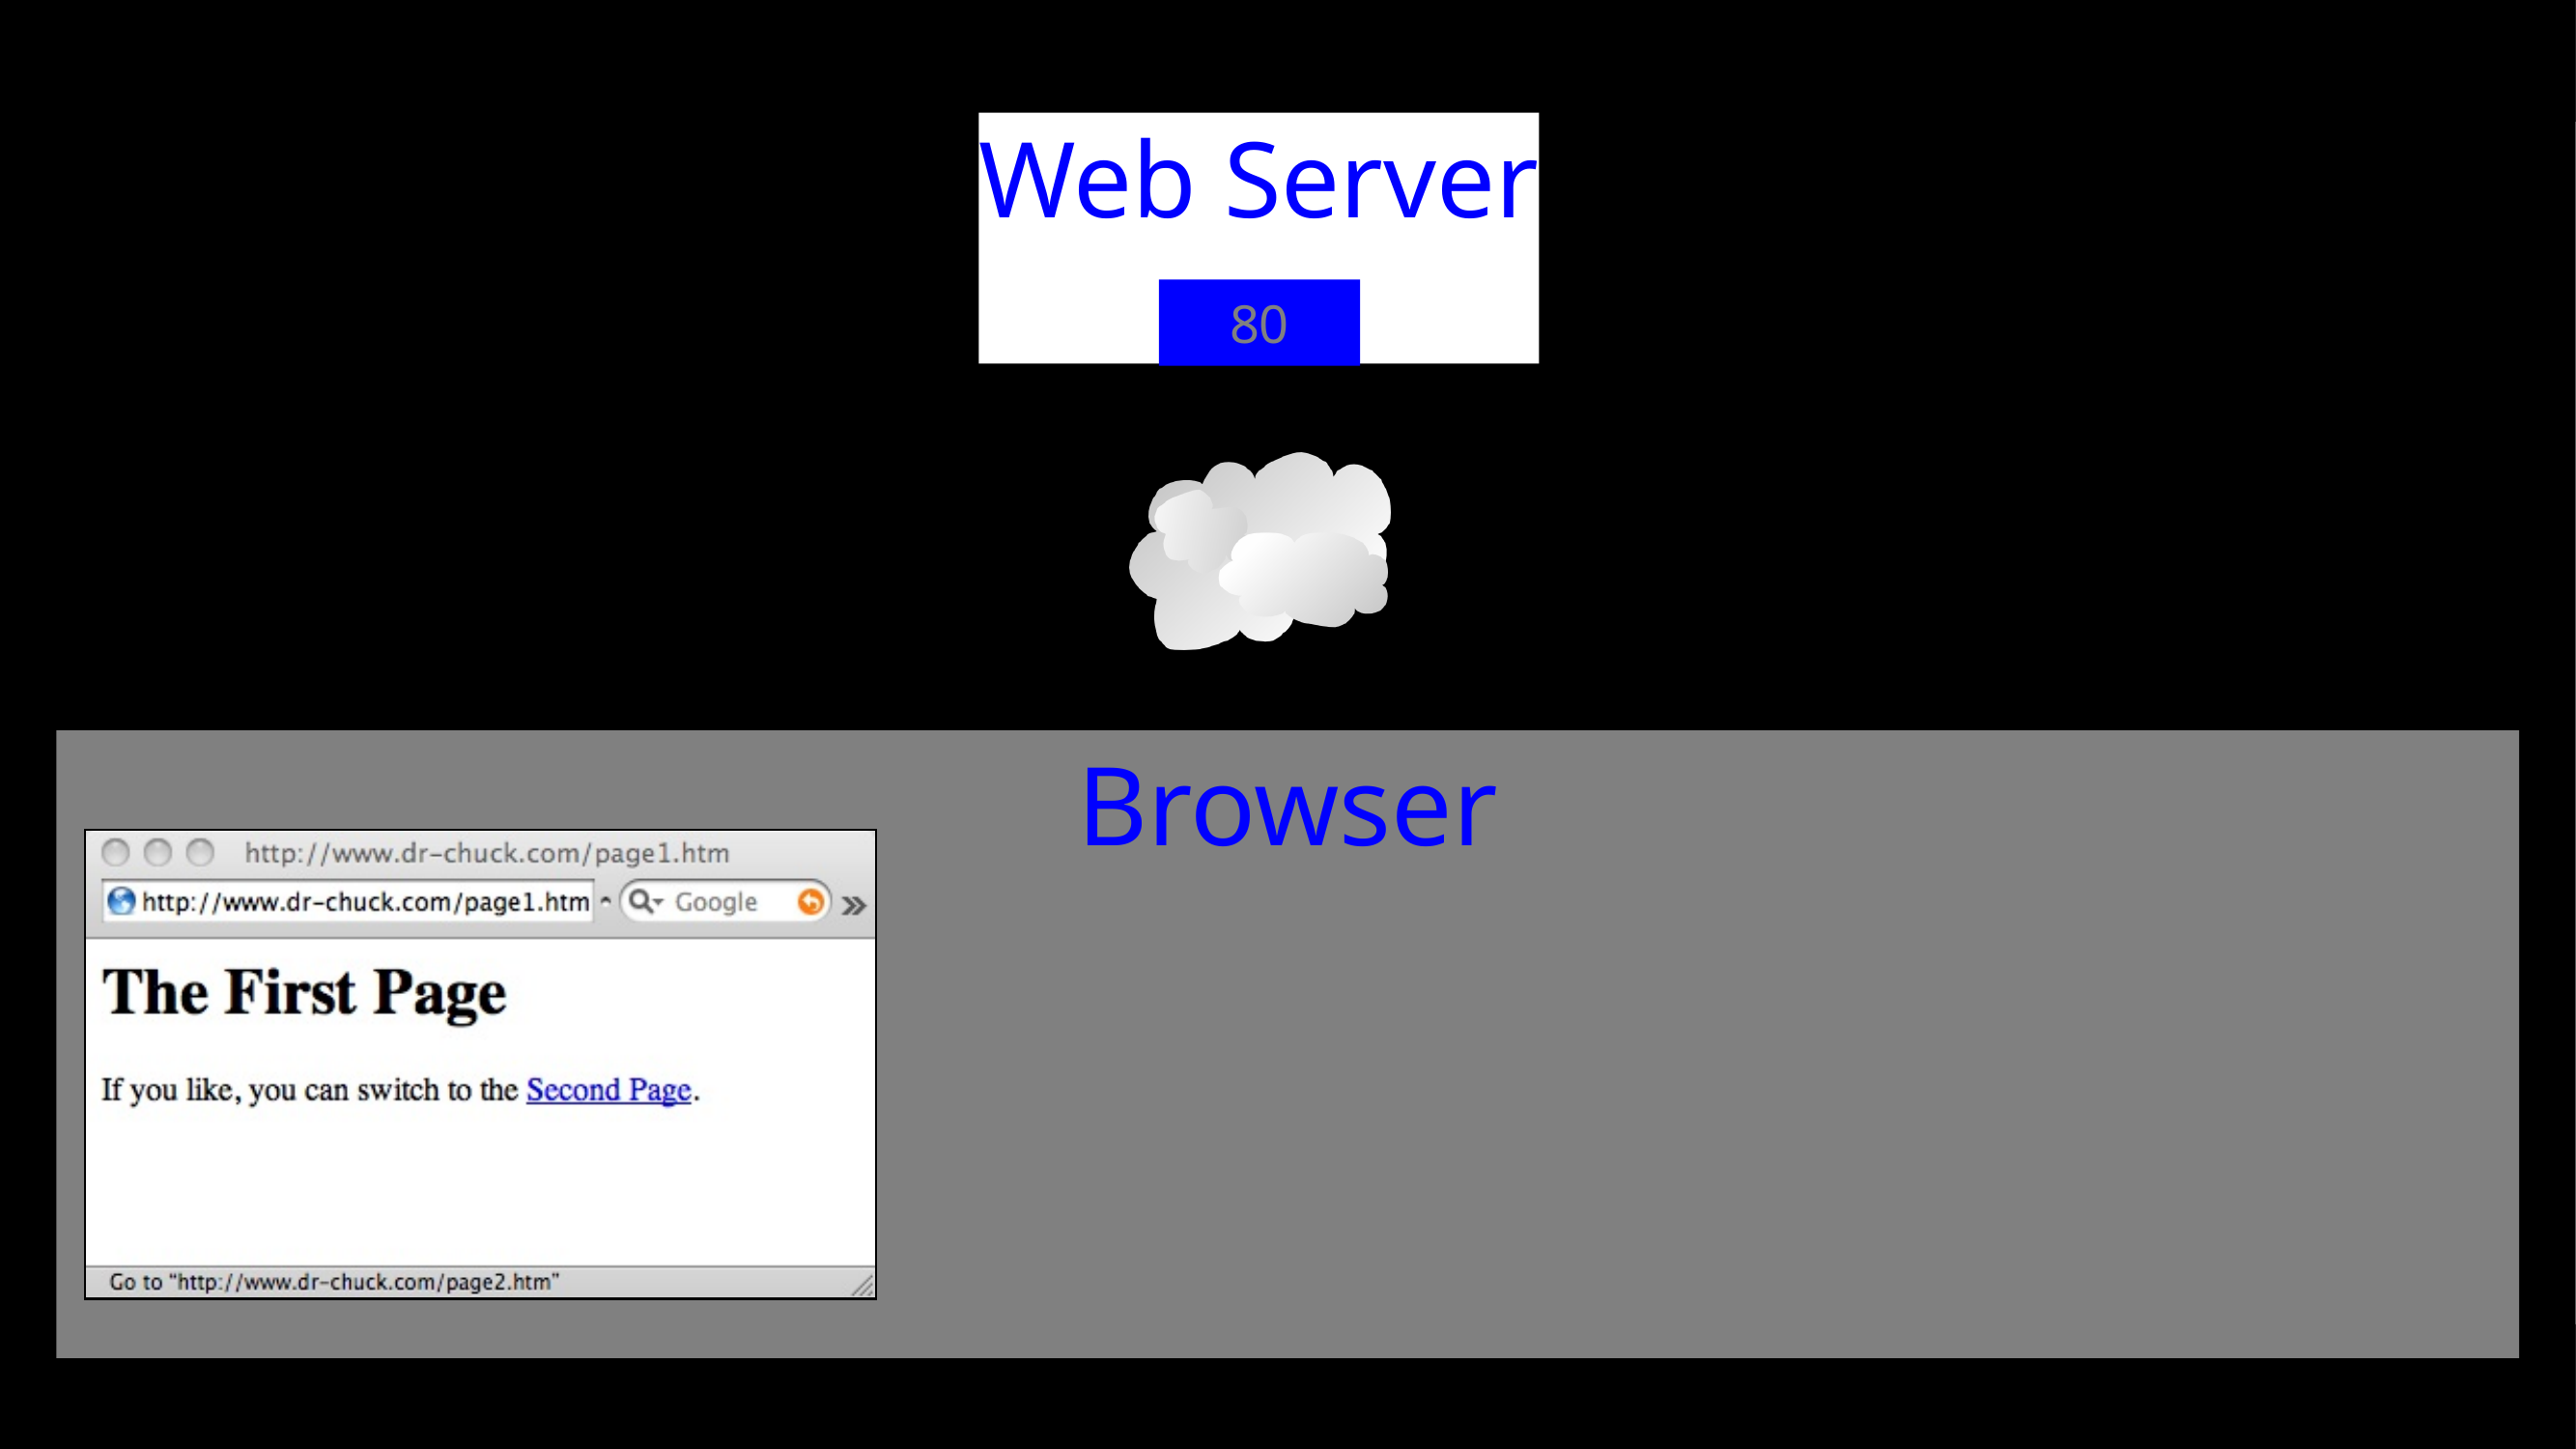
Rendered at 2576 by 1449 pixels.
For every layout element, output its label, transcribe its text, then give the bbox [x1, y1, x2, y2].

text_box 80 [1158, 279, 1361, 366]
text_box Browser [56, 730, 2520, 1358]
text_box Web Server [978, 112, 1540, 364]
picture [1129, 451, 1391, 650]
picture [86, 830, 876, 1298]
